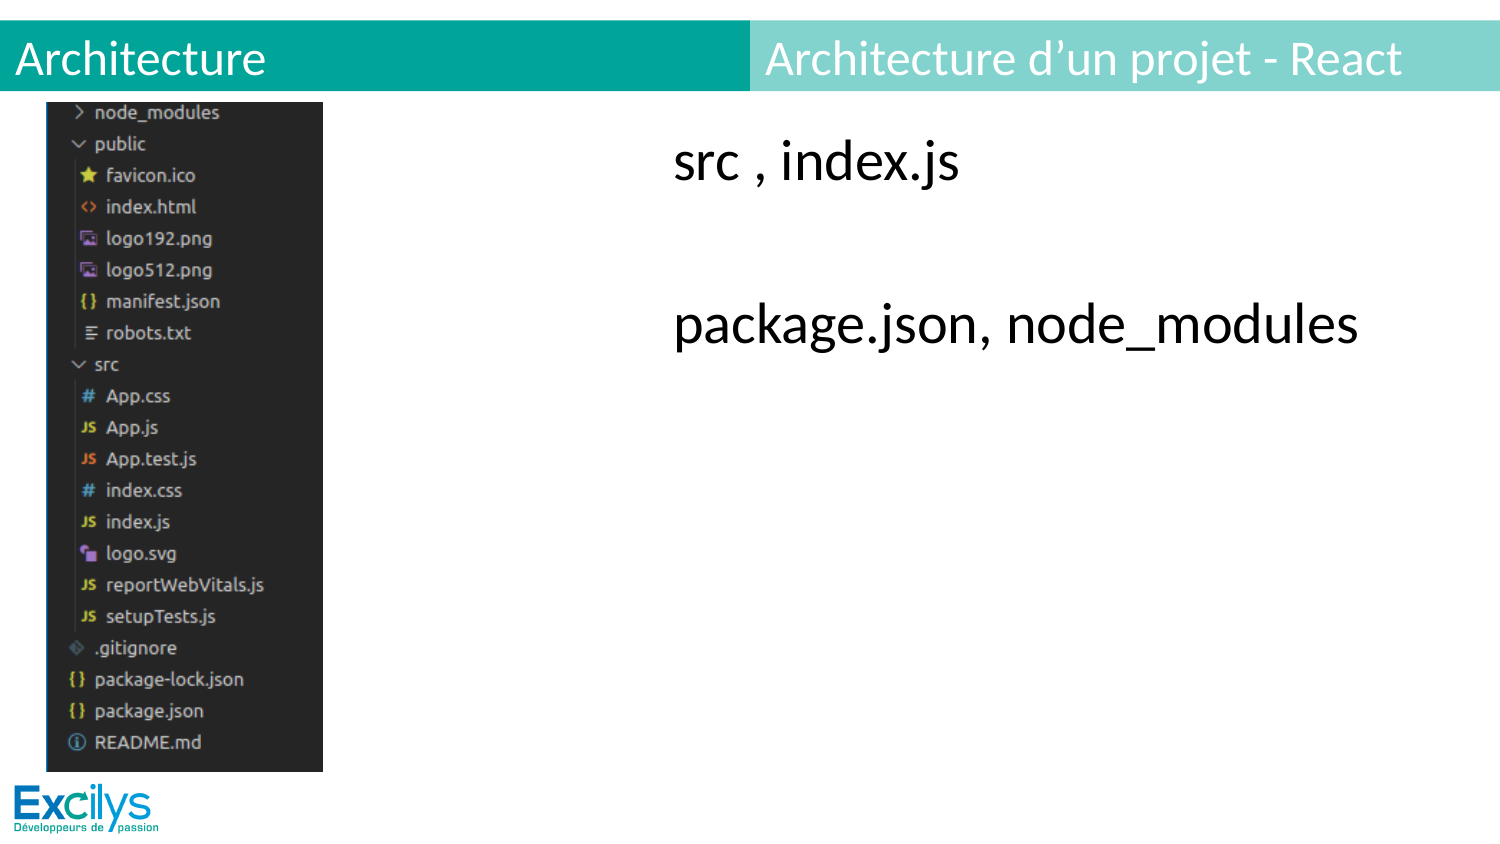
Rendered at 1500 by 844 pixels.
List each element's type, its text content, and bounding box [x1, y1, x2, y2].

picture [11, 102, 323, 844]
list Architecture d’un projet - React [750, 20, 1500, 92]
title Architecture [0, 20, 750, 92]
list src , index.js package.json, node_modules [583, 114, 1472, 800]
